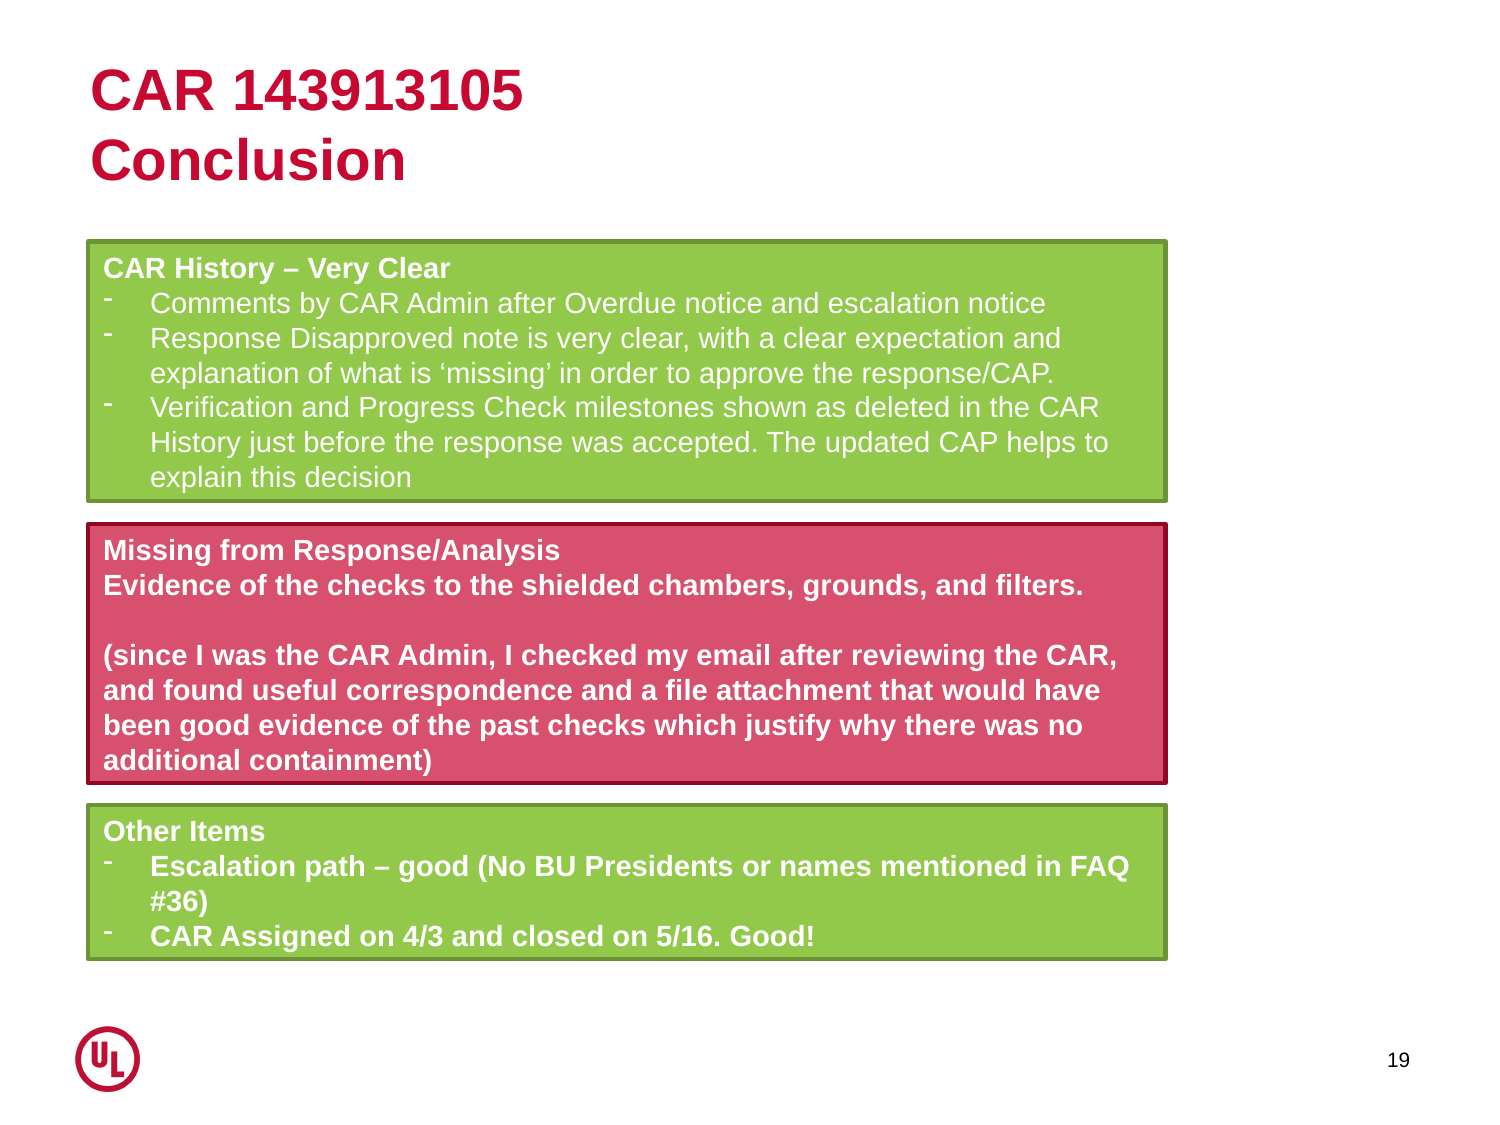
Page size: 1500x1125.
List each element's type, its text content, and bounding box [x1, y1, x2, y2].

picture [75, 1026, 140, 1092]
slide_number 19 [1319, 1029, 1425, 1090]
text_box CAR History – Very Clear Comments by CAR Admin after Overdue notice and escalation notice Response Disapproved note is very clear, with a clear expectation and explanation of what is ‘missing’ in order to approve the response/CAP. Verification and Progress Check milestones shown as deleted in the CAR History just before the response was accepted. The updated CAP helps to explain this decision [86, 239, 1168, 503]
text_box Missing from Response/Analysis Evidence of the checks to the shielded chambers, grounds, and filters. (since I was the CAR Admin, I checked my email after reviewing the CAR, and found useful correspondence and a file attachment that would have been good evidence of the past checks which justify why there was no additional containment) [86, 522, 1168, 785]
text_box Other Items Escalation path – good (No BU Presidents or names mentioned in FAQ #36) CAR Assigned on 4/3 and closed on 5/16. Good! [86, 803, 1168, 961]
title CAR 143913105 Conclusion [74, 44, 1426, 134]
